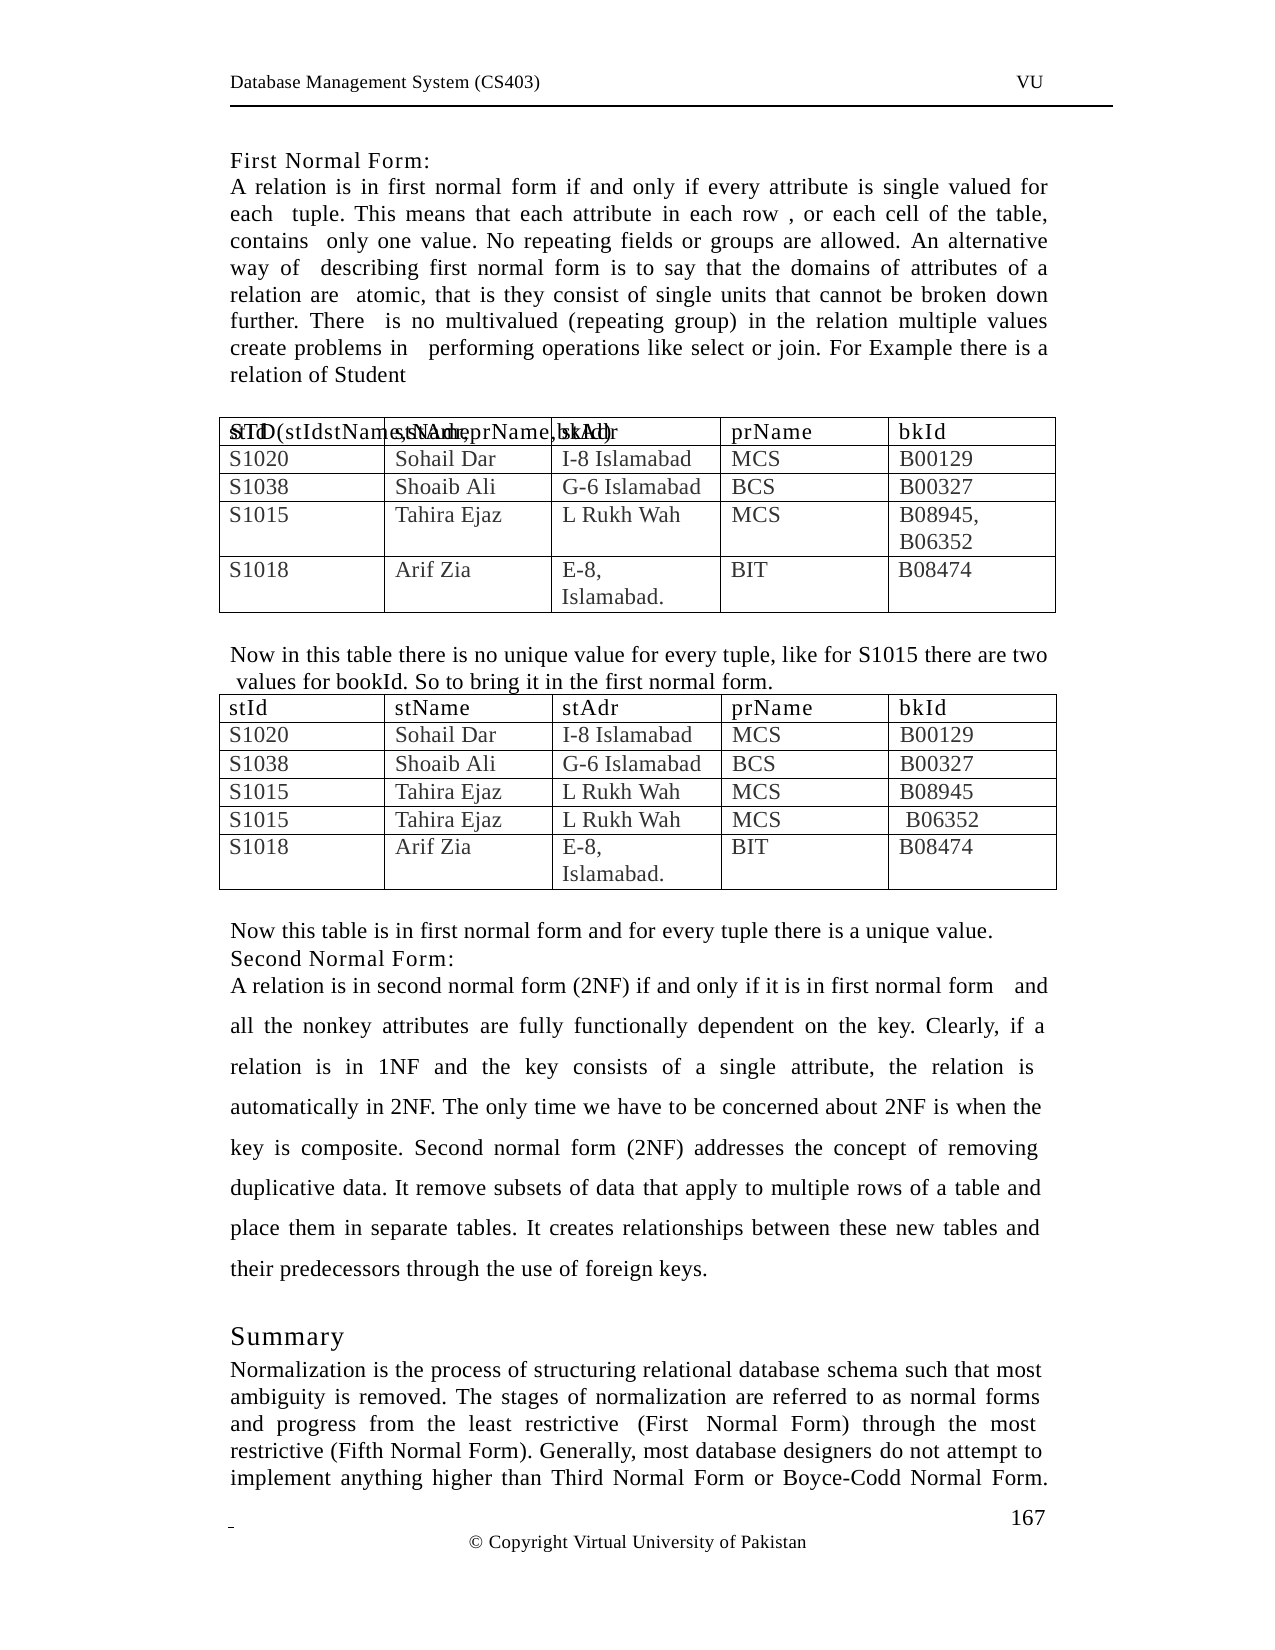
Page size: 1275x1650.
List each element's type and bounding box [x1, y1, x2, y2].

text_box [228, 69, 547, 93]
table_cell [889, 723, 1056, 750]
table_cell [220, 807, 384, 834]
table_cell [385, 779, 552, 806]
table_header [553, 695, 721, 722]
table_cell [553, 723, 721, 750]
table_cell [220, 557, 384, 612]
table_cell [722, 751, 888, 778]
table_cell [385, 557, 551, 612]
table_cell [385, 835, 552, 889]
table_cell [220, 751, 384, 778]
table_cell [889, 779, 1056, 806]
table_cell [722, 779, 888, 806]
table_header [722, 695, 888, 722]
table_header [220, 418, 384, 445]
table_cell [220, 446, 384, 473]
table_cell [385, 723, 552, 750]
text_box [228, 639, 1050, 694]
table_cell [721, 557, 888, 612]
table_header [889, 418, 1055, 445]
table_cell [553, 807, 721, 834]
table_cell [721, 474, 888, 501]
table_cell [385, 446, 551, 473]
table_cell [552, 502, 720, 556]
table_cell [889, 502, 1055, 556]
table_cell [889, 807, 1056, 834]
table_header [385, 695, 552, 722]
table_cell [552, 557, 720, 612]
table_cell [552, 446, 720, 473]
table_cell [889, 446, 1055, 473]
table_cell [385, 502, 551, 556]
table_cell [220, 474, 384, 501]
table_header [385, 418, 551, 445]
table_cell [385, 807, 552, 834]
table_cell [220, 835, 384, 889]
table_cell [721, 446, 888, 473]
slide_number [225, 1505, 1050, 1650]
text_box [1014, 69, 1047, 93]
table_cell [721, 502, 888, 556]
table_cell [552, 474, 720, 501]
table_cell [220, 779, 384, 806]
table_header [220, 695, 384, 722]
table_cell [553, 751, 721, 778]
table_cell [889, 835, 1056, 889]
table_cell [889, 474, 1055, 501]
table_cell [385, 751, 552, 778]
table_cell [722, 807, 888, 834]
text_box [228, 145, 1050, 417]
table_cell [553, 779, 721, 806]
table_header [889, 695, 1056, 722]
text_box [228, 915, 1050, 1491]
table_cell [553, 835, 721, 889]
table_cell [722, 835, 888, 889]
table_cell [220, 502, 384, 556]
table_cell [385, 474, 551, 501]
table_header [552, 418, 720, 445]
table_cell [722, 723, 888, 750]
table_header [721, 418, 888, 445]
table_cell [220, 723, 384, 750]
table_cell [889, 557, 1055, 612]
table_cell [889, 751, 1056, 778]
